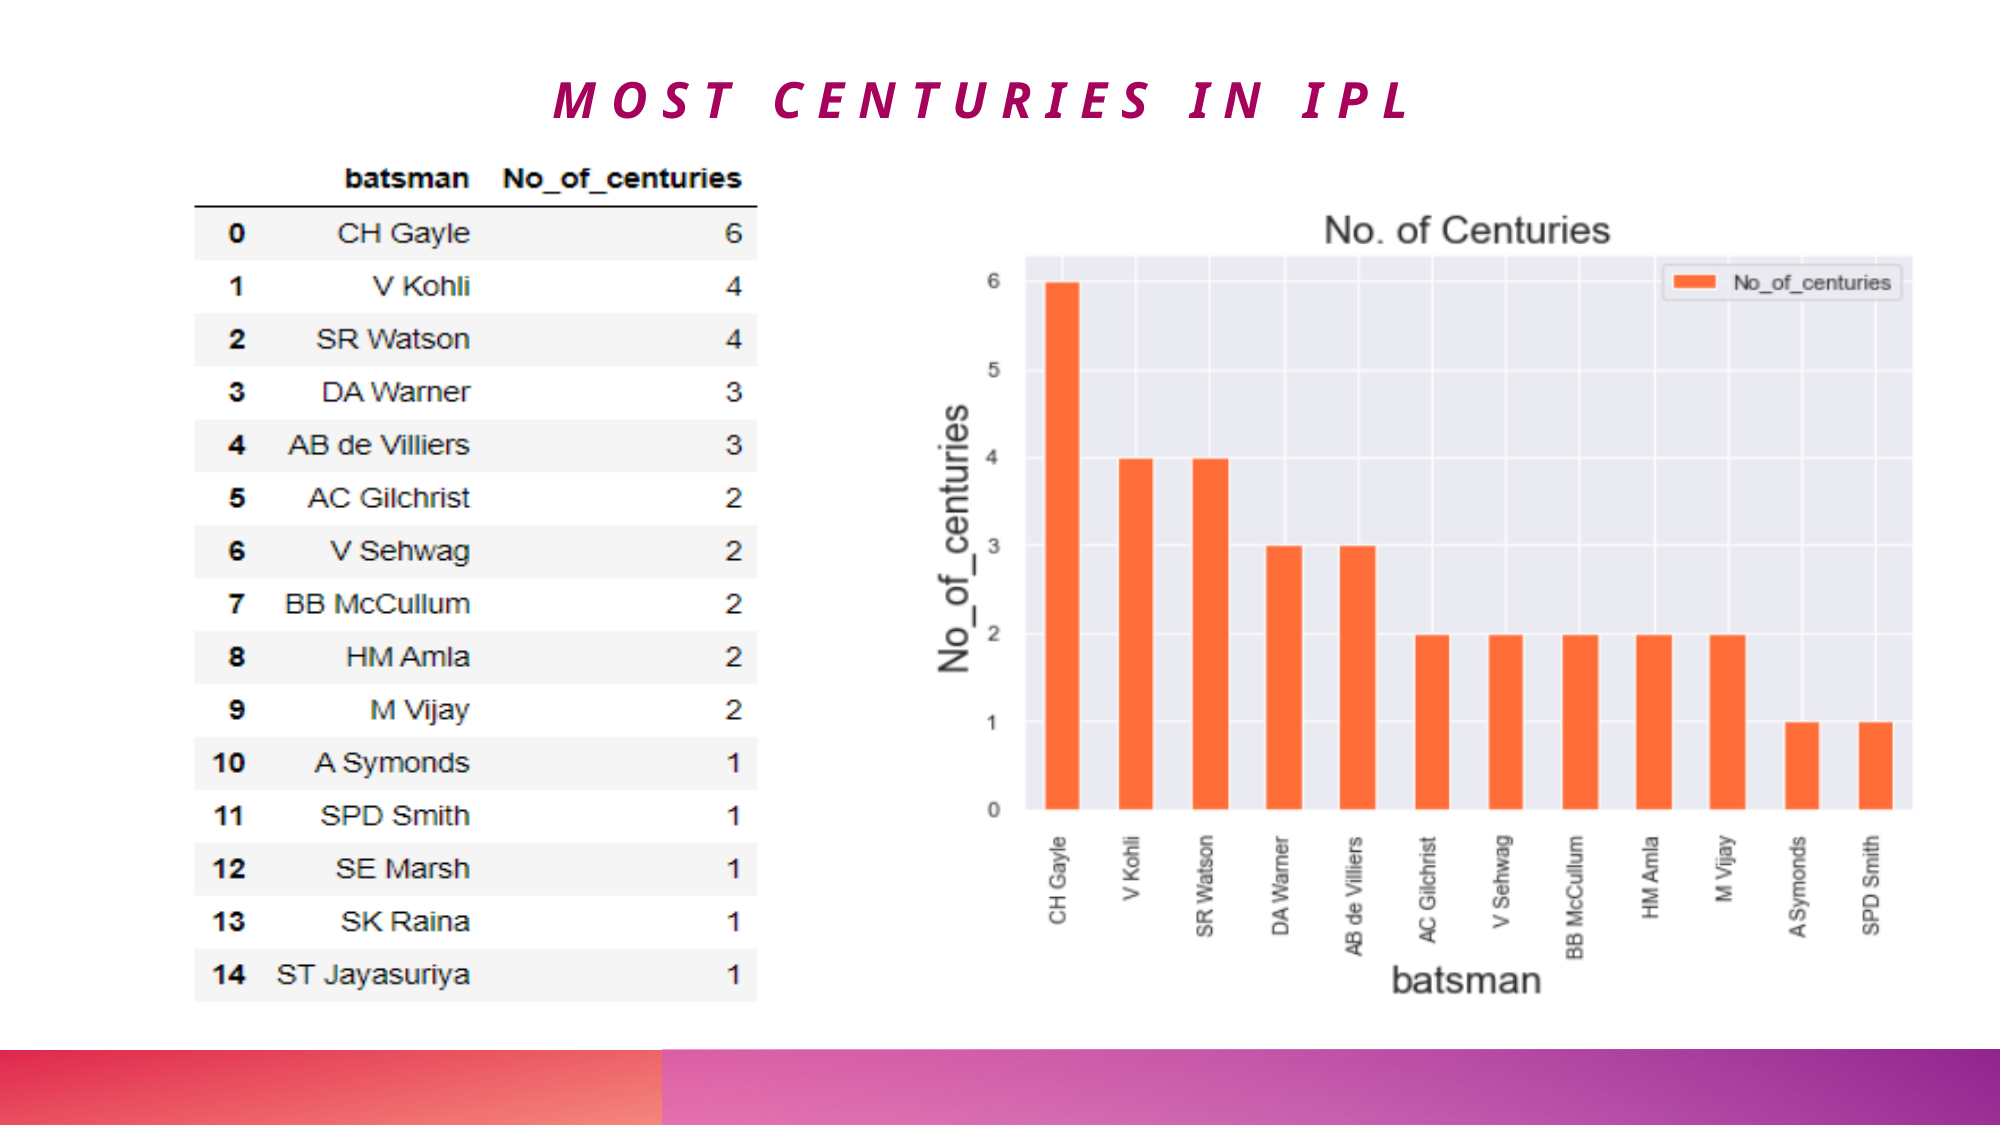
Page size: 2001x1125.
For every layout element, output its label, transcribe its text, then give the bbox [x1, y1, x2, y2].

title Most Centuries in IPL [135, 36, 1827, 129]
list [923, 193, 1962, 1014]
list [177, 157, 782, 1014]
